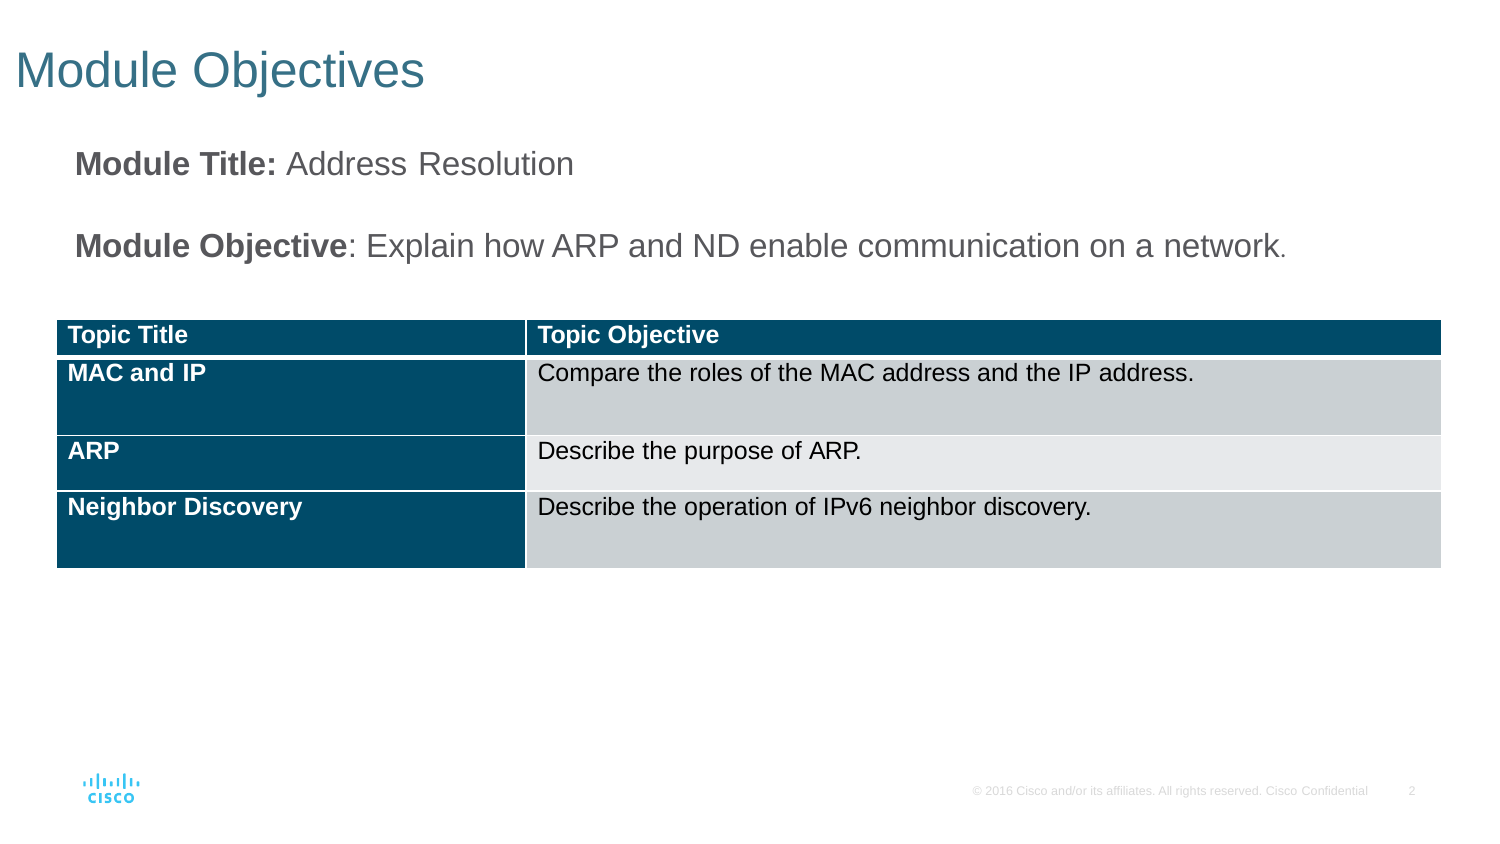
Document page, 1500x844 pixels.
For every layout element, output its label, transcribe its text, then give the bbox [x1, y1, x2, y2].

table_header Topic Objective [527, 320, 1441, 355]
table_header Topic Title [57, 320, 525, 355]
table_cell ARP [57, 436, 525, 490]
text_box Module Title: Address Resolution Module Objective: Explain how ARP and ND enable communication on a network. [72, 140, 1298, 264]
table_cell MAC and IP [57, 360, 525, 435]
slide_number 2 [1402, 782, 1429, 844]
table_cell Describe the operation of IPv6 neighbor discovery. [527, 492, 1441, 568]
title Module Objectives [12, 35, 429, 179]
footer © 2016 Cisco and/or its affiliates. All rights reserved. Cisco Confidential [970, 782, 1381, 844]
table_cell Neighbor Discovery [57, 492, 525, 568]
table_cell Describe the purpose of ARP. [527, 436, 1441, 490]
table_cell Compare the roles of the MAC address and the IP address. [527, 360, 1441, 435]
